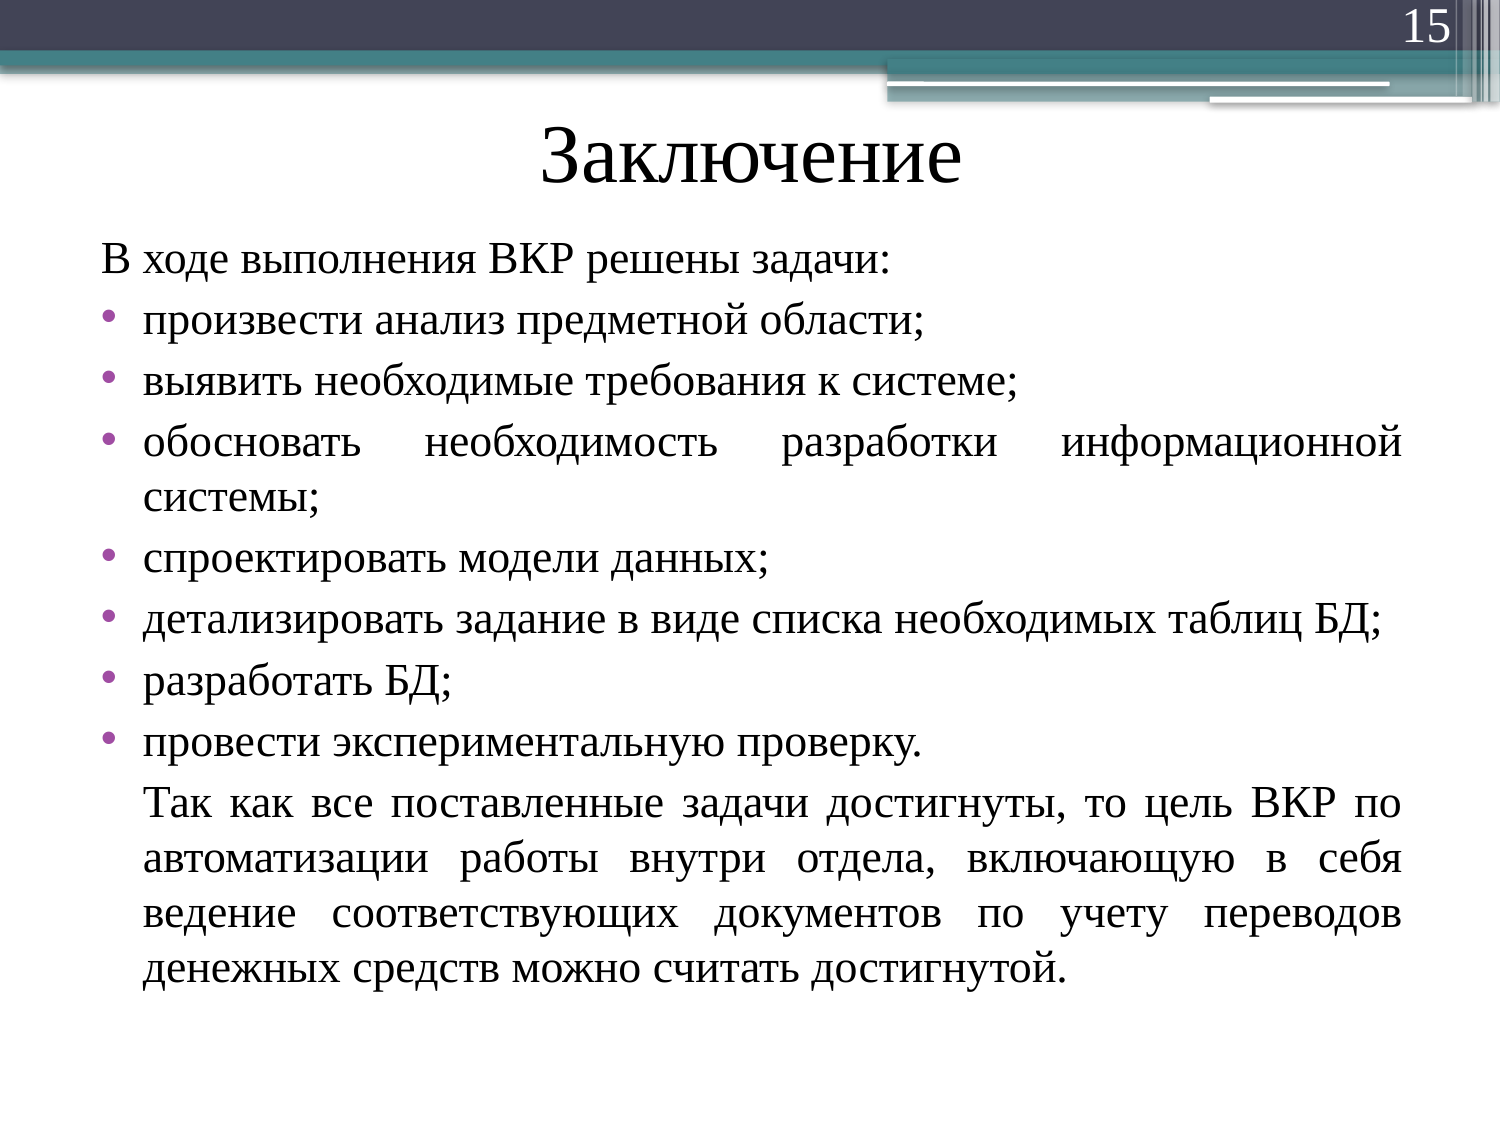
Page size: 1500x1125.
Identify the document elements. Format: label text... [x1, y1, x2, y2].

title Заключение [76, 90, 1427, 209]
list В ходе выполнения ВКР решены задачи: произвести анализ предметной области; выявить необходимые требования к системе; обосновать необходимость разработки информационной системы; спроектировать модели данных; детализировать задание в виде списка необходимых таблиц БД; разработать БД; провести экспериментальную проверку. Так как все поставленные задачи достигнуты, то цель ВКР по автоматизации работы внутри отдела, включающую в себя ведение соответствующих документов по учету переводов денежных средств можно считать достигнутой. [68, 219, 1419, 1012]
slide_number 15 [1341, 0, 1466, 61]
